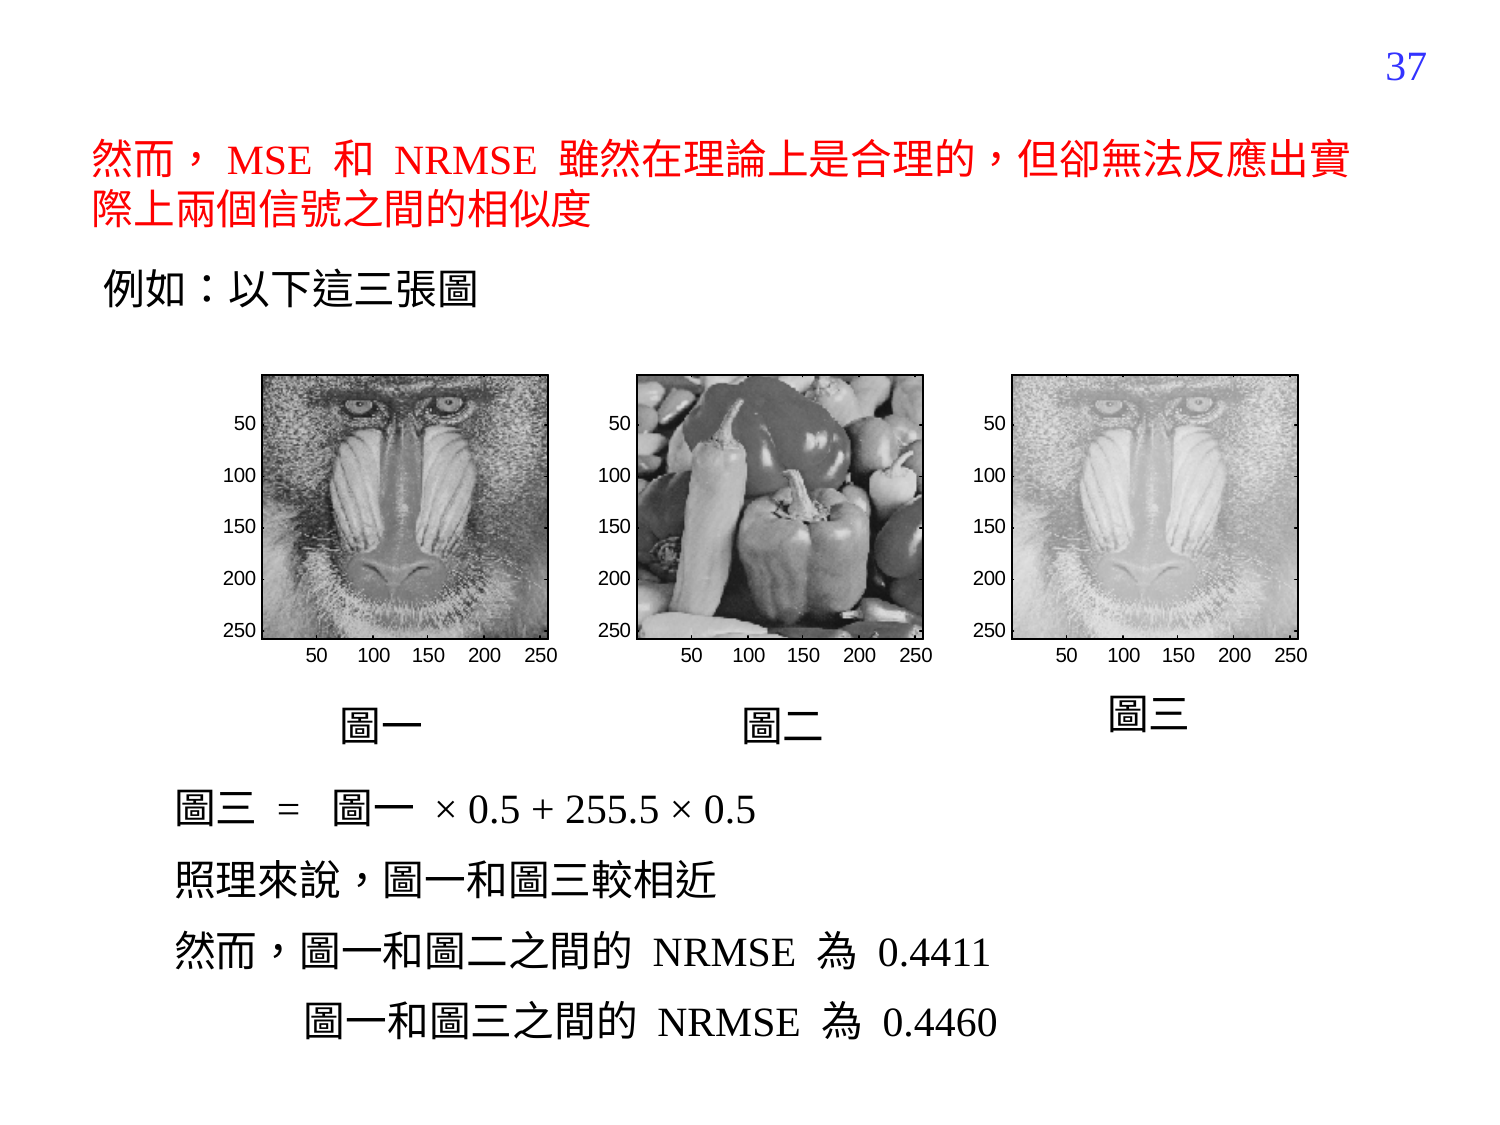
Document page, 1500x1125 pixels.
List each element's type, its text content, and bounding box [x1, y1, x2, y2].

text_box 照理來說，圖一和圖三較相近 [159, 846, 927, 911]
text_box 然而，MSE 和 NRMSE 雖然在理論上是合理的，但卻無法反應出實際上兩個信號之間的相似度 [76, 125, 1400, 241]
text_box 圖二 [726, 692, 869, 758]
picture [88, 349, 1425, 676]
text_box 例如：以下這三張圖 [88, 255, 514, 321]
text_box 圖一和圖三之間的 NRMSE 為 0.4460 [289, 987, 1057, 1053]
text_box 圖一 [324, 692, 467, 758]
slide_number 307 [1092, 30, 1443, 110]
text_box 然而，圖一和圖二之間的 NRMSE 為 0.4411 [159, 916, 1152, 982]
text_box 圖三 [1092, 684, 1235, 746]
text_box 圖三 = 圖一 × 0.5 + 255.5 × 0.5 [159, 774, 927, 840]
